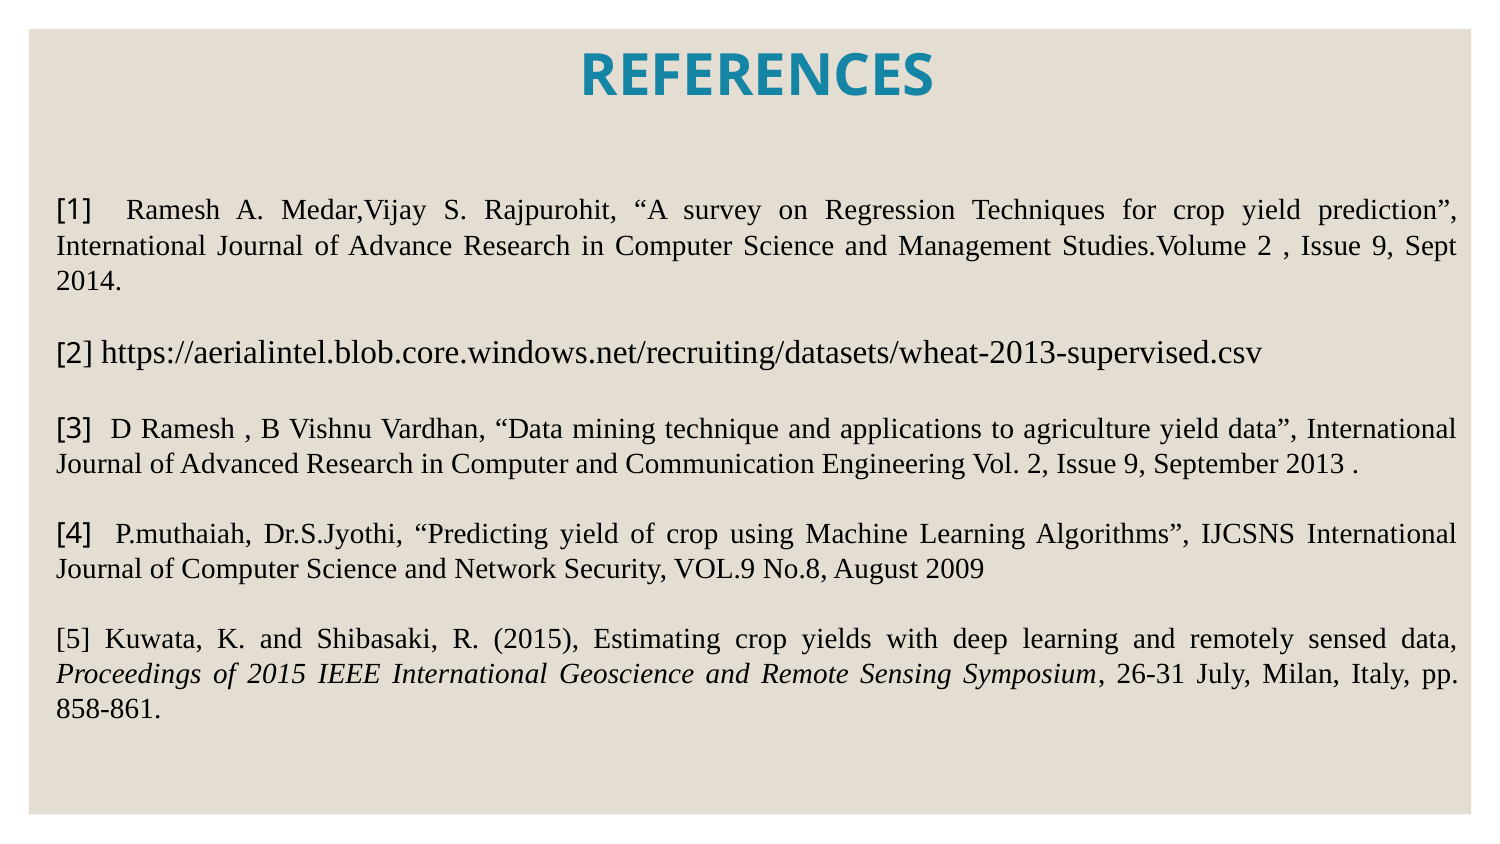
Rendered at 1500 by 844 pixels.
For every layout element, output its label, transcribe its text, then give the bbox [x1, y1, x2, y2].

text_box [1] Ramesh A. Medar,Vijay S. Rajpurohit, “A survey on Regression Techniques for crop yield prediction”, International Journal of Advance Research in Computer Science and Management Studies.Volume 2 , Issue 9, Sept 2014. [2] https://aerialintel.blob.core.windows.net/recruiting/datasets/wheat-2013-supervised.csv [3] D Ramesh , B Vishnu Vardhan, “Data mining technique and applications to agriculture yield data”, International Journal of Advanced Research in Computer and Communication Engineering Vol. 2, Issue 9, September 2013 . [4] P.muthaiah, Dr.S.Jyothi, “Predicting yield of crop using Machine Learning Algorithms”, IJCSNS International Journal of Computer Science and Network Security, VOL.9 No.8, August 2009 [5] Kuwata, K. and Shibasaki, R. (2015), Estimating crop yields with deep learning and remotely sensed data, Proceedings of 2015 IEEE International Geoscience and Remote Sensing Symposium, 26-31 July, Milan, Italy, pp. 858-861. [41, 183, 1474, 802]
text_box REFERENCES [36, 21, 1479, 147]
